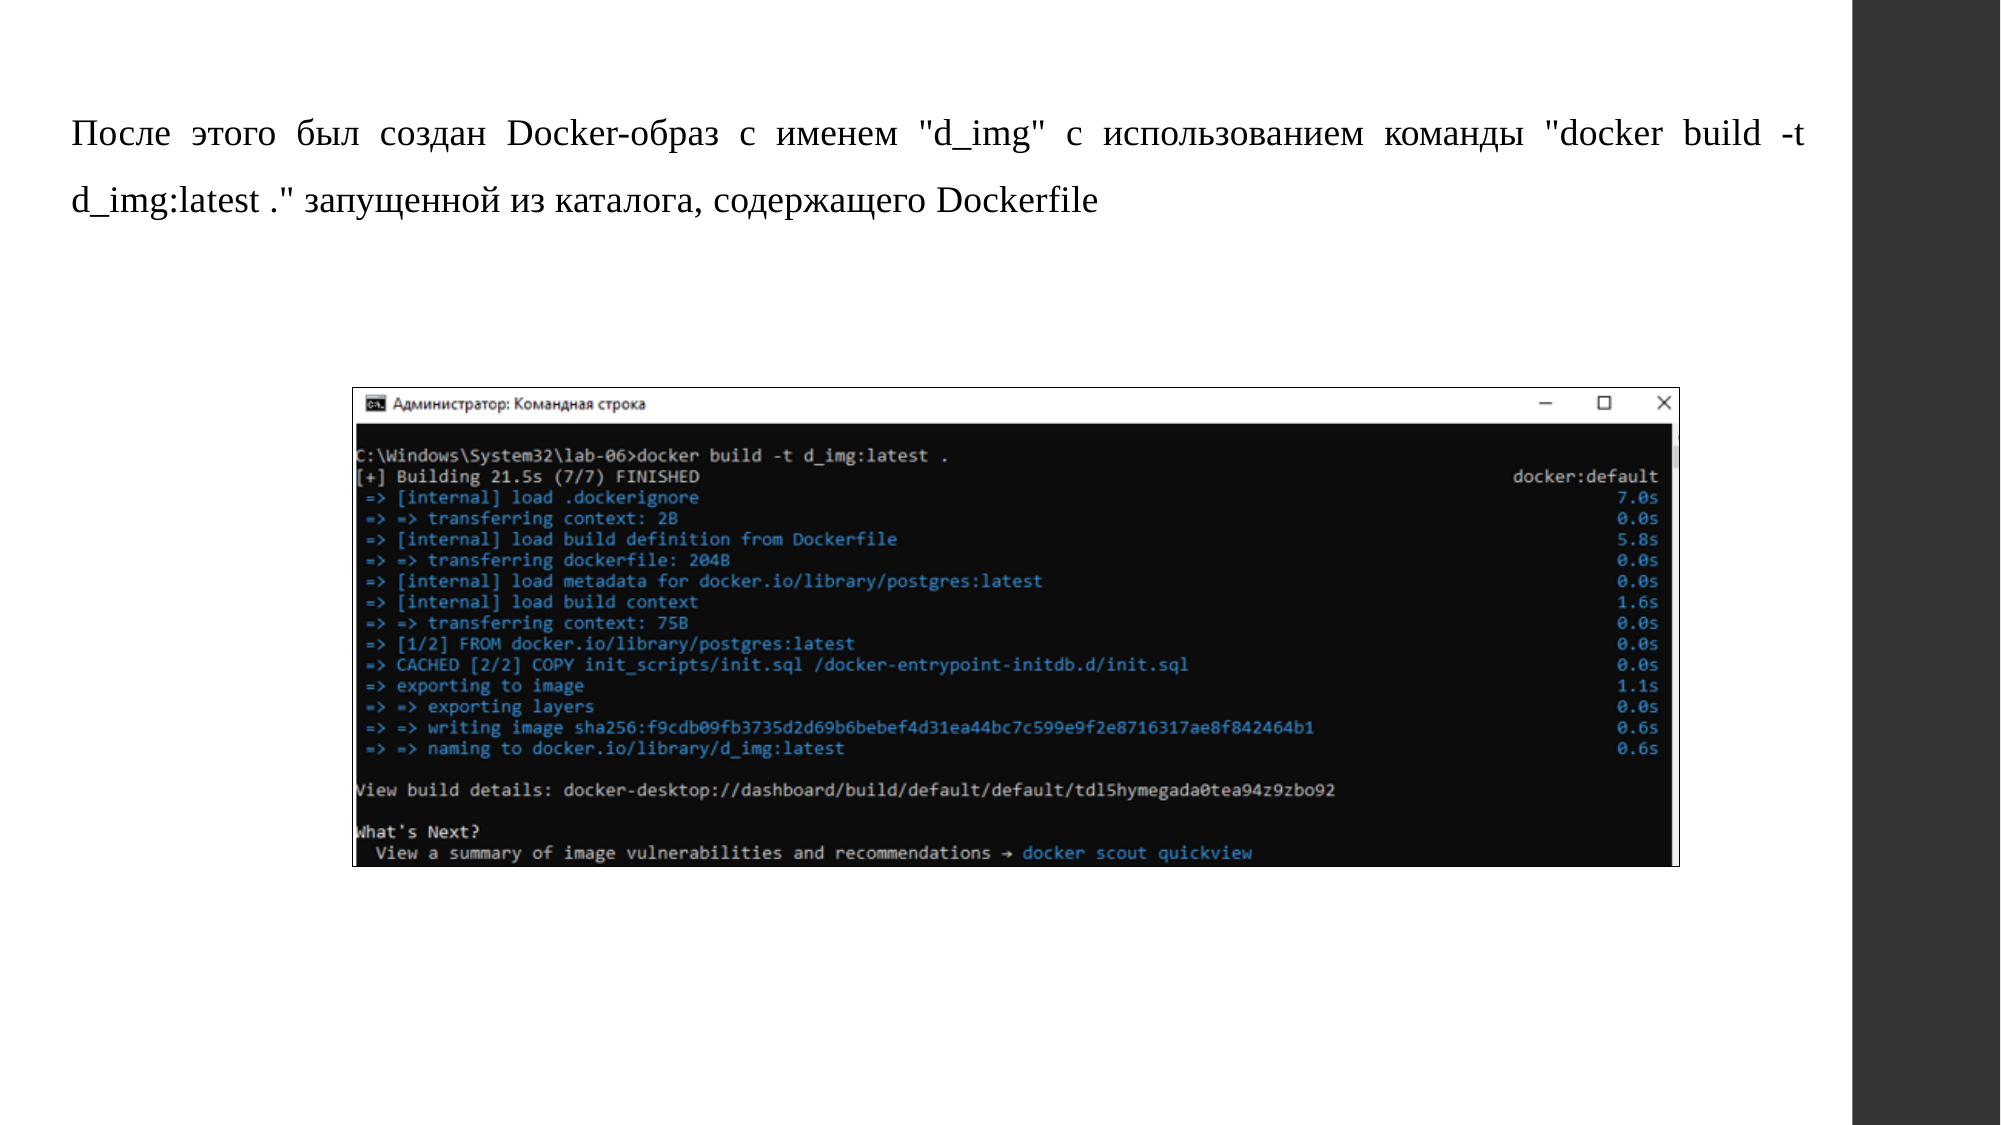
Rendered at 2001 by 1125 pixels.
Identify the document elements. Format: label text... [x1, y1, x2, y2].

picture [351, 387, 1680, 867]
list После этого был создан Docker-образ с именем "d_img" с использованием команды "docker build -t d_img:latest ." запущенной из каталога, содержащего Dockerfile [48, 77, 1823, 346]
